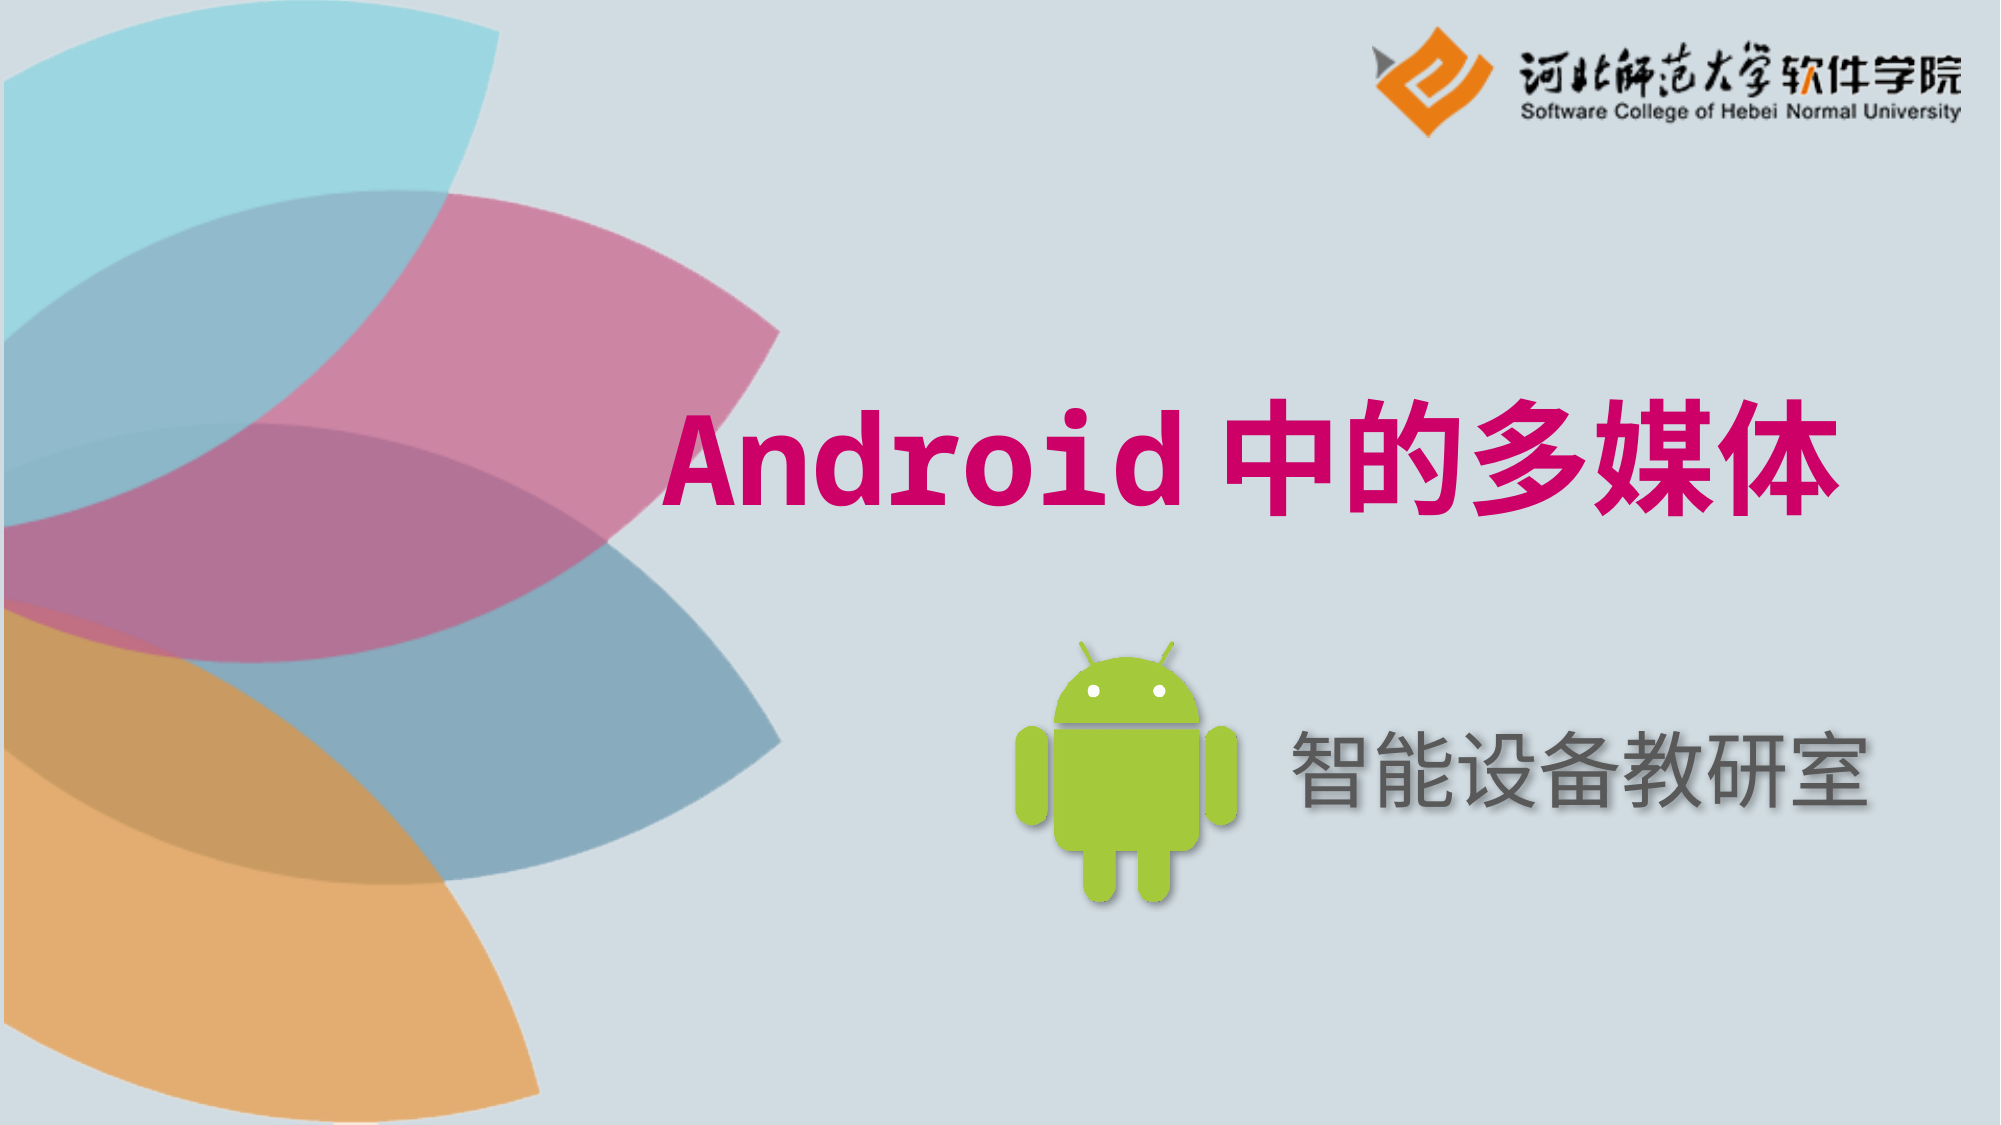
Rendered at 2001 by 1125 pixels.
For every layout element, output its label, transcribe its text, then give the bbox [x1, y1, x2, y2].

picture [1372, 26, 1961, 138]
title Android中的多媒体 [503, 373, 2000, 642]
picture [4, 0, 784, 1125]
picture [1015, 642, 1237, 902]
